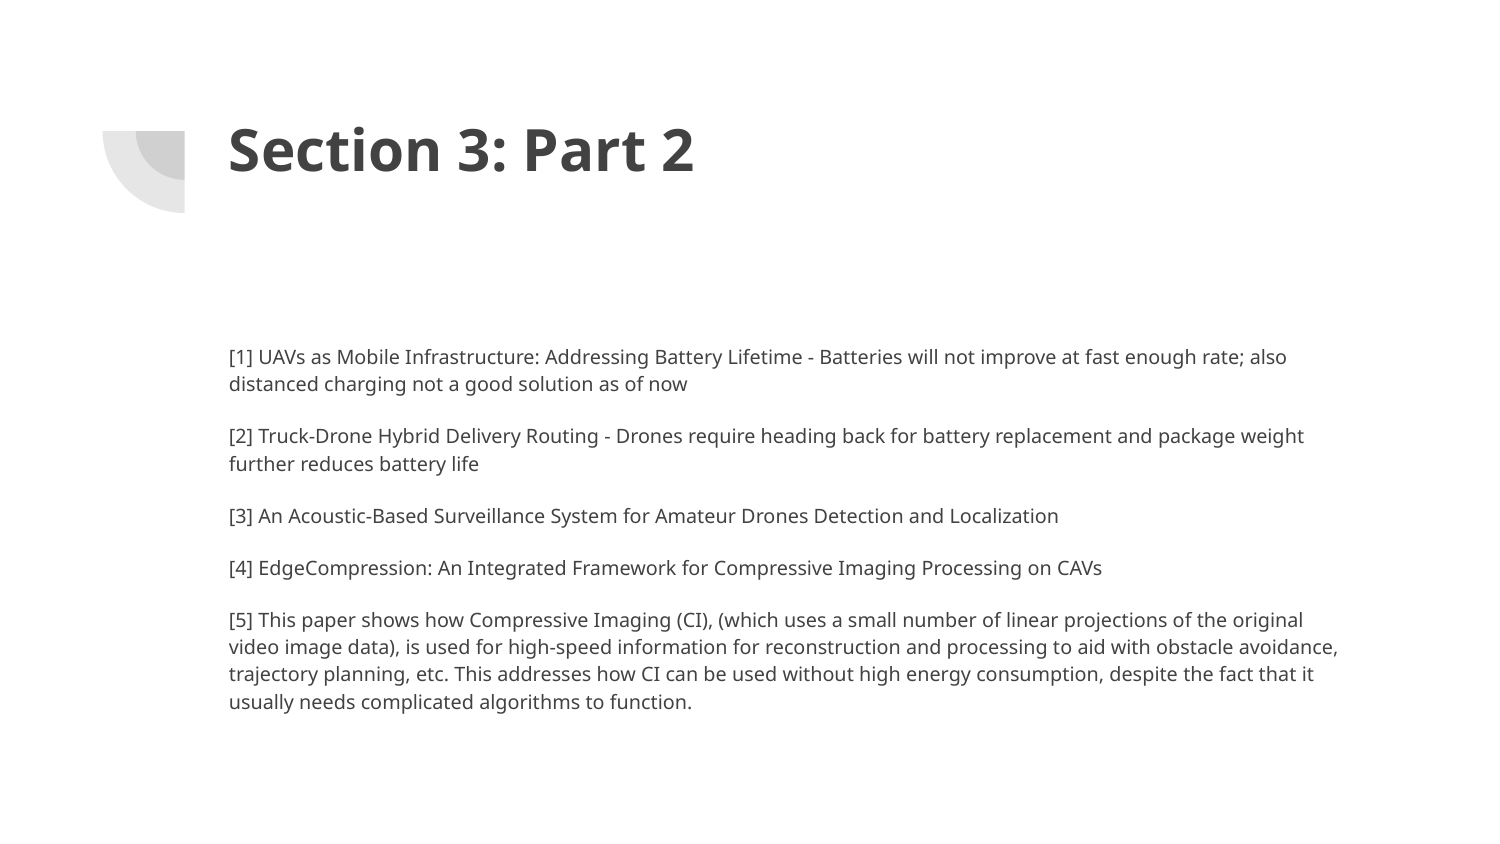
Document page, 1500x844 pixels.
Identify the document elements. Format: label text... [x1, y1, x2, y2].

title Section 3: Part 2 [213, 98, 1368, 263]
list [1] UAVs as Mobile Infrastructure: Addressing Battery Lifetime - Batteries will not improve at fast enough rate; also distanced charging not a good solution as of now [2] Truck-Drone Hybrid Delivery Routing - Drones require heading back for battery replacement and package weight further reduces battery life [3] An Acoustic-Based Surveillance System for Amateur Drones Detection and Localization [4] EdgeCompression: An Integrated Framework for Compressive Imaging Processing on CAVs [5] This paper shows how Compressive Imaging (CI), (which uses a small number of linear projections of the original video image data), is used for high-speed information for reconstruction and processing to aid with obstacle avoidance, trajectory planning, etc. This addresses how CI can be used without high energy consumption, despite the fact that it usually needs complicated algorithms to function. [213, 326, 1368, 744]
